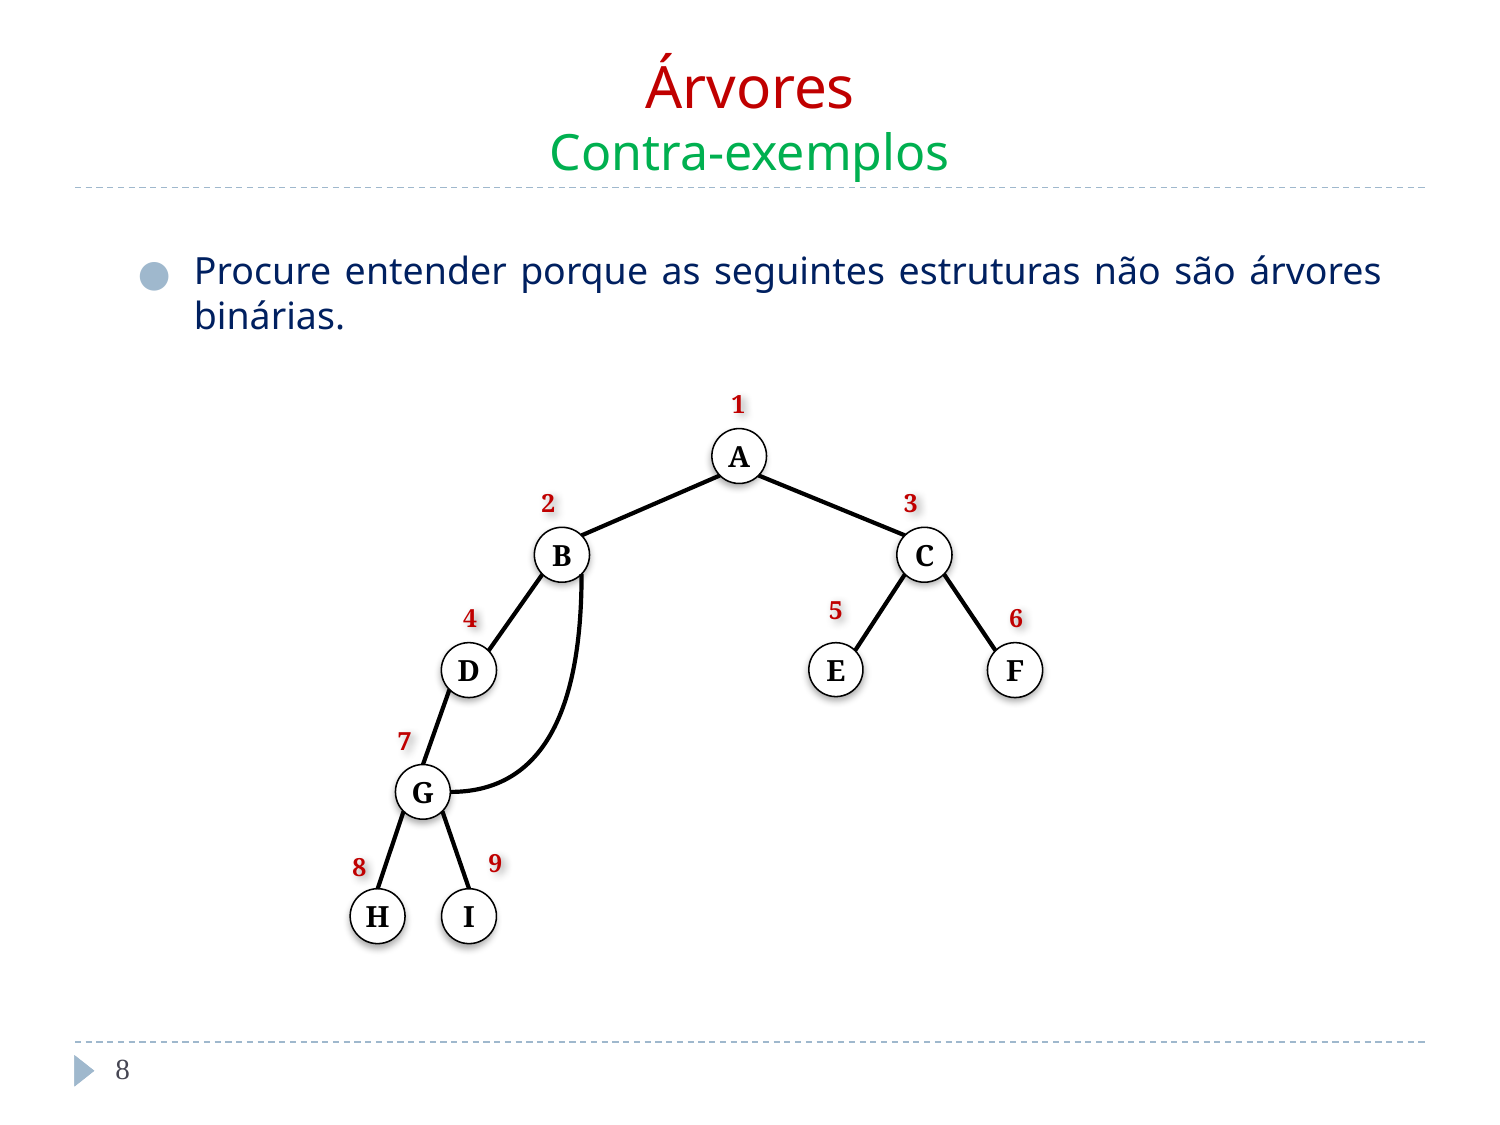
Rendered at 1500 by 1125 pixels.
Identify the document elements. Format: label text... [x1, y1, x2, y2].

title Árvores Contra-exemplos [75, 66, 1425, 188]
slide_number ‹#› [100, 1042, 426, 1103]
text_box Procure entender porque as seguintes estruturas não são árvores binárias. [122, 239, 1398, 359]
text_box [328, 380, 1048, 944]
title Árvores Contra-exemplos [75, 37, 1425, 65]
